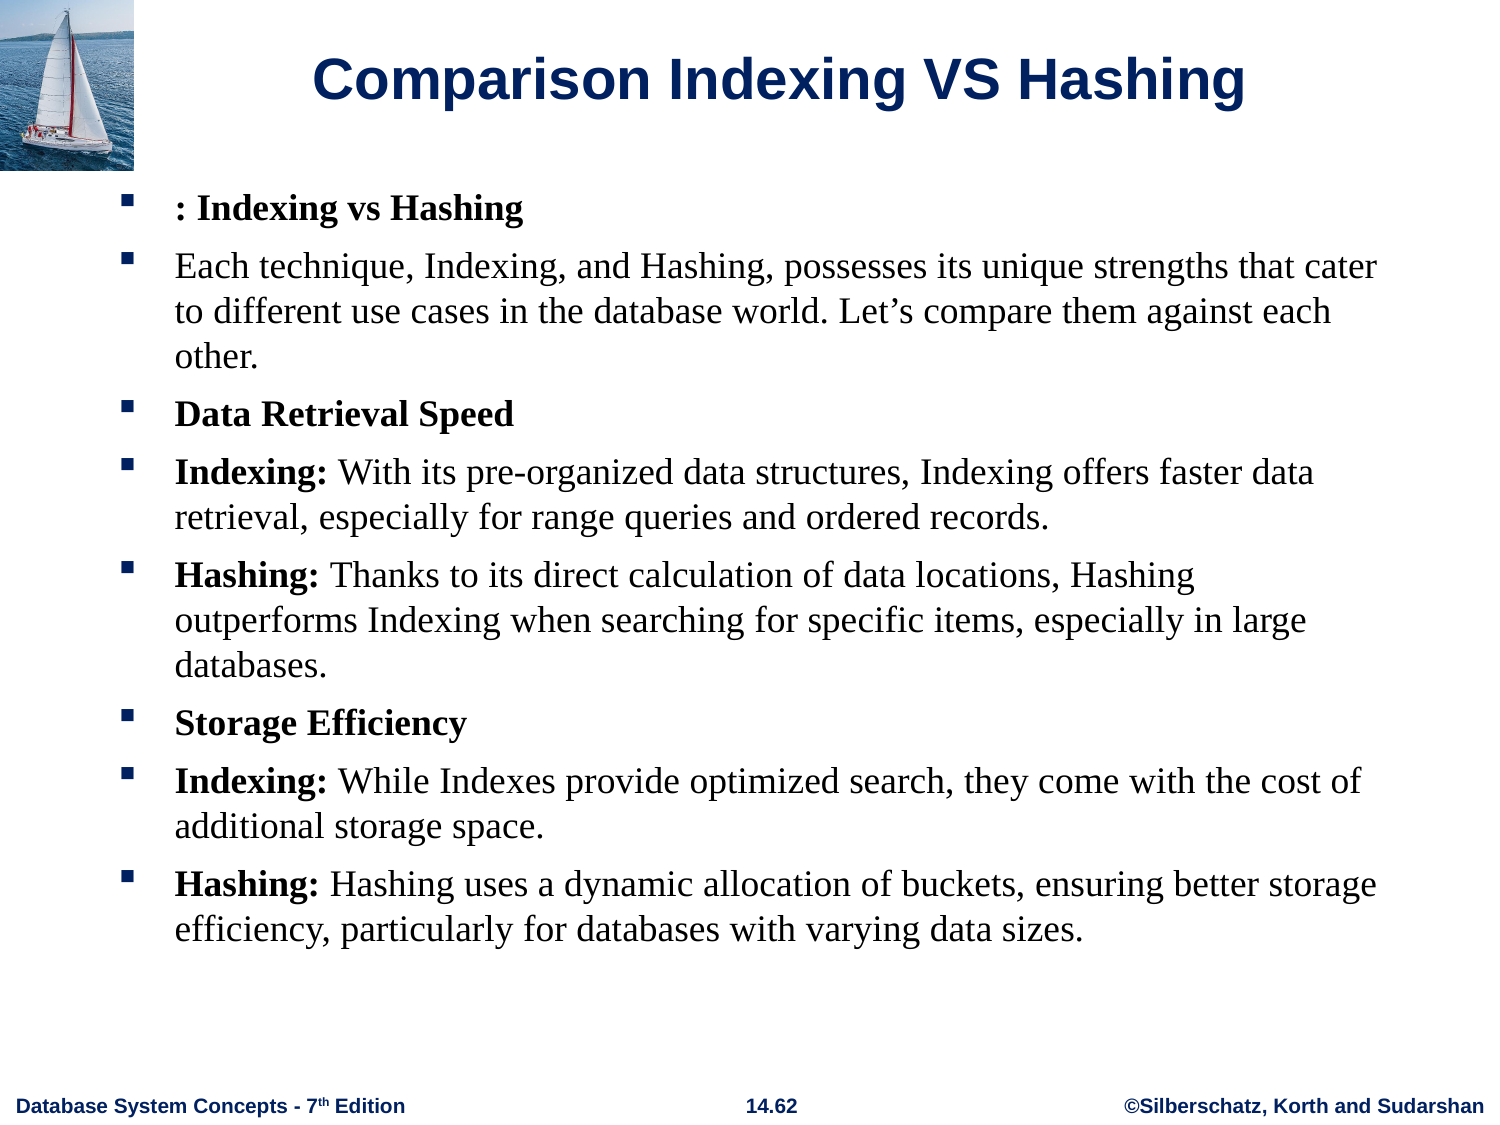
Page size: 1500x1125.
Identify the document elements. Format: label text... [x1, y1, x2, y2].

list : Indexing vs Hashing Each technique, Indexing, and Hashing, possesses its unique strengths that cater to different use cases in the database world. Let’s compare them against each other. Data Retrieval Speed Indexing: With its pre-organized data structures, Indexing offers faster data retrieval, especially for range queries and ordered records. Hashing: Thanks to its direct calculation of data locations, Hashing outperforms Indexing when searching for specific items, especially in large databases. Storage Efficiency Indexing: While Indexes provide optimized search, they come with the cost of additional storage space. Hashing: Hashing uses a dynamic allocation of buckets, ensuring better storage efficiency, particularly for databases with varying data sizes. [103, 175, 1397, 1039]
title Comparison Indexing VS Hashing [125, 18, 1452, 120]
picture [0, 0, 134, 171]
